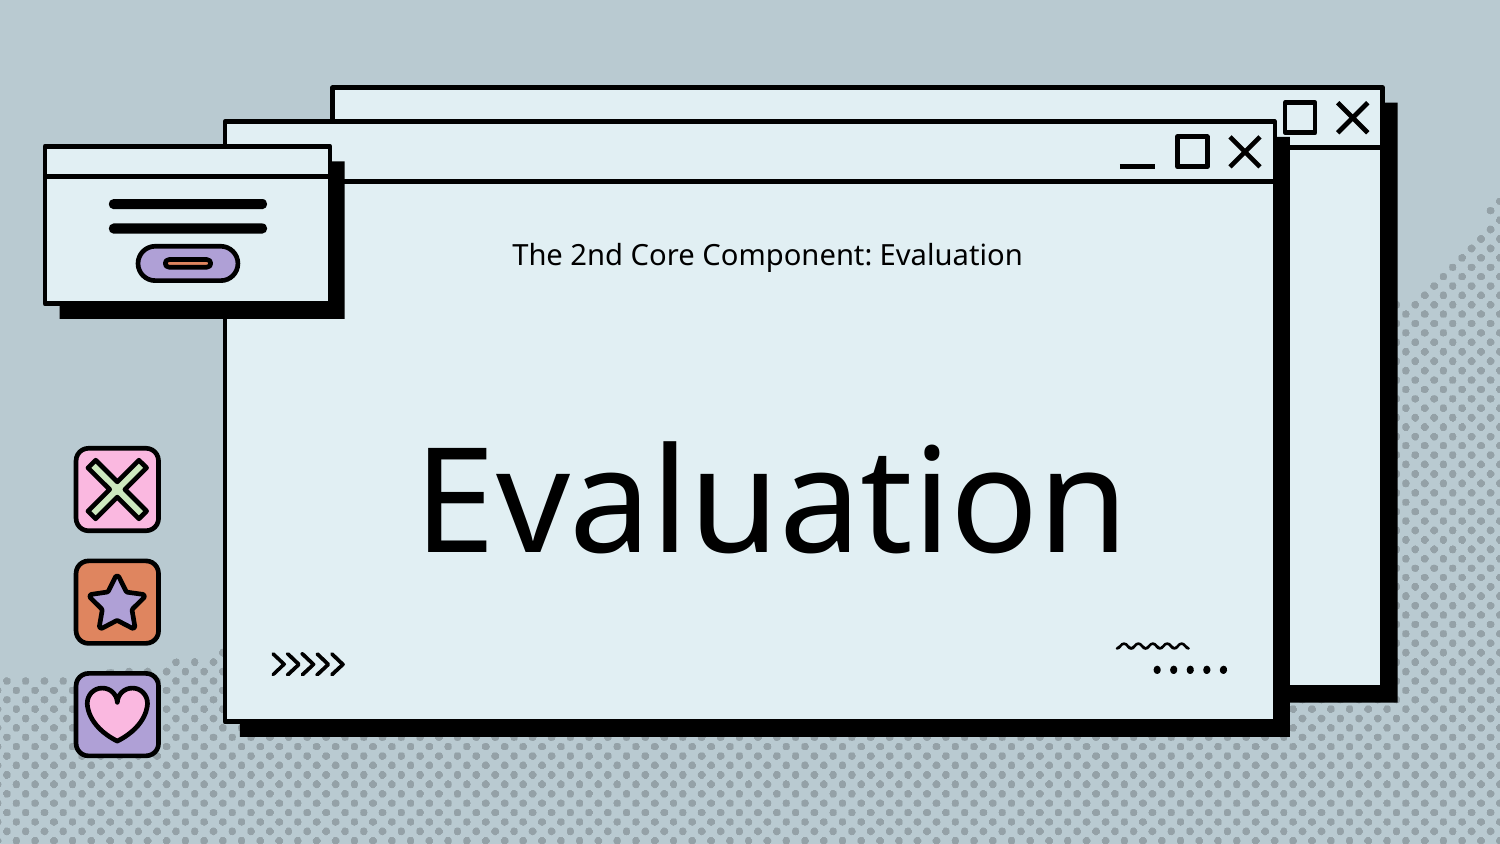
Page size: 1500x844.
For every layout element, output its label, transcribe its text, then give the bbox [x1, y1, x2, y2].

text_box [1115, 642, 1190, 650]
text_box [330, 652, 345, 676]
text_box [66, 438, 169, 541]
text_box The 2nd Core Component: Evaluation [350, 221, 1191, 287]
text_box [315, 652, 330, 676]
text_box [75, 673, 159, 757]
title Evaluation [300, 323, 1245, 665]
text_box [44, 145, 345, 319]
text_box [75, 560, 159, 644]
text_box [1219, 665, 1228, 674]
text_box [285, 652, 301, 676]
text_box [1186, 665, 1194, 674]
text_box [1153, 665, 1161, 674]
text_box [271, 652, 287, 676]
text_box [300, 652, 316, 676]
text_box [1203, 665, 1211, 674]
text_box [1170, 665, 1178, 674]
